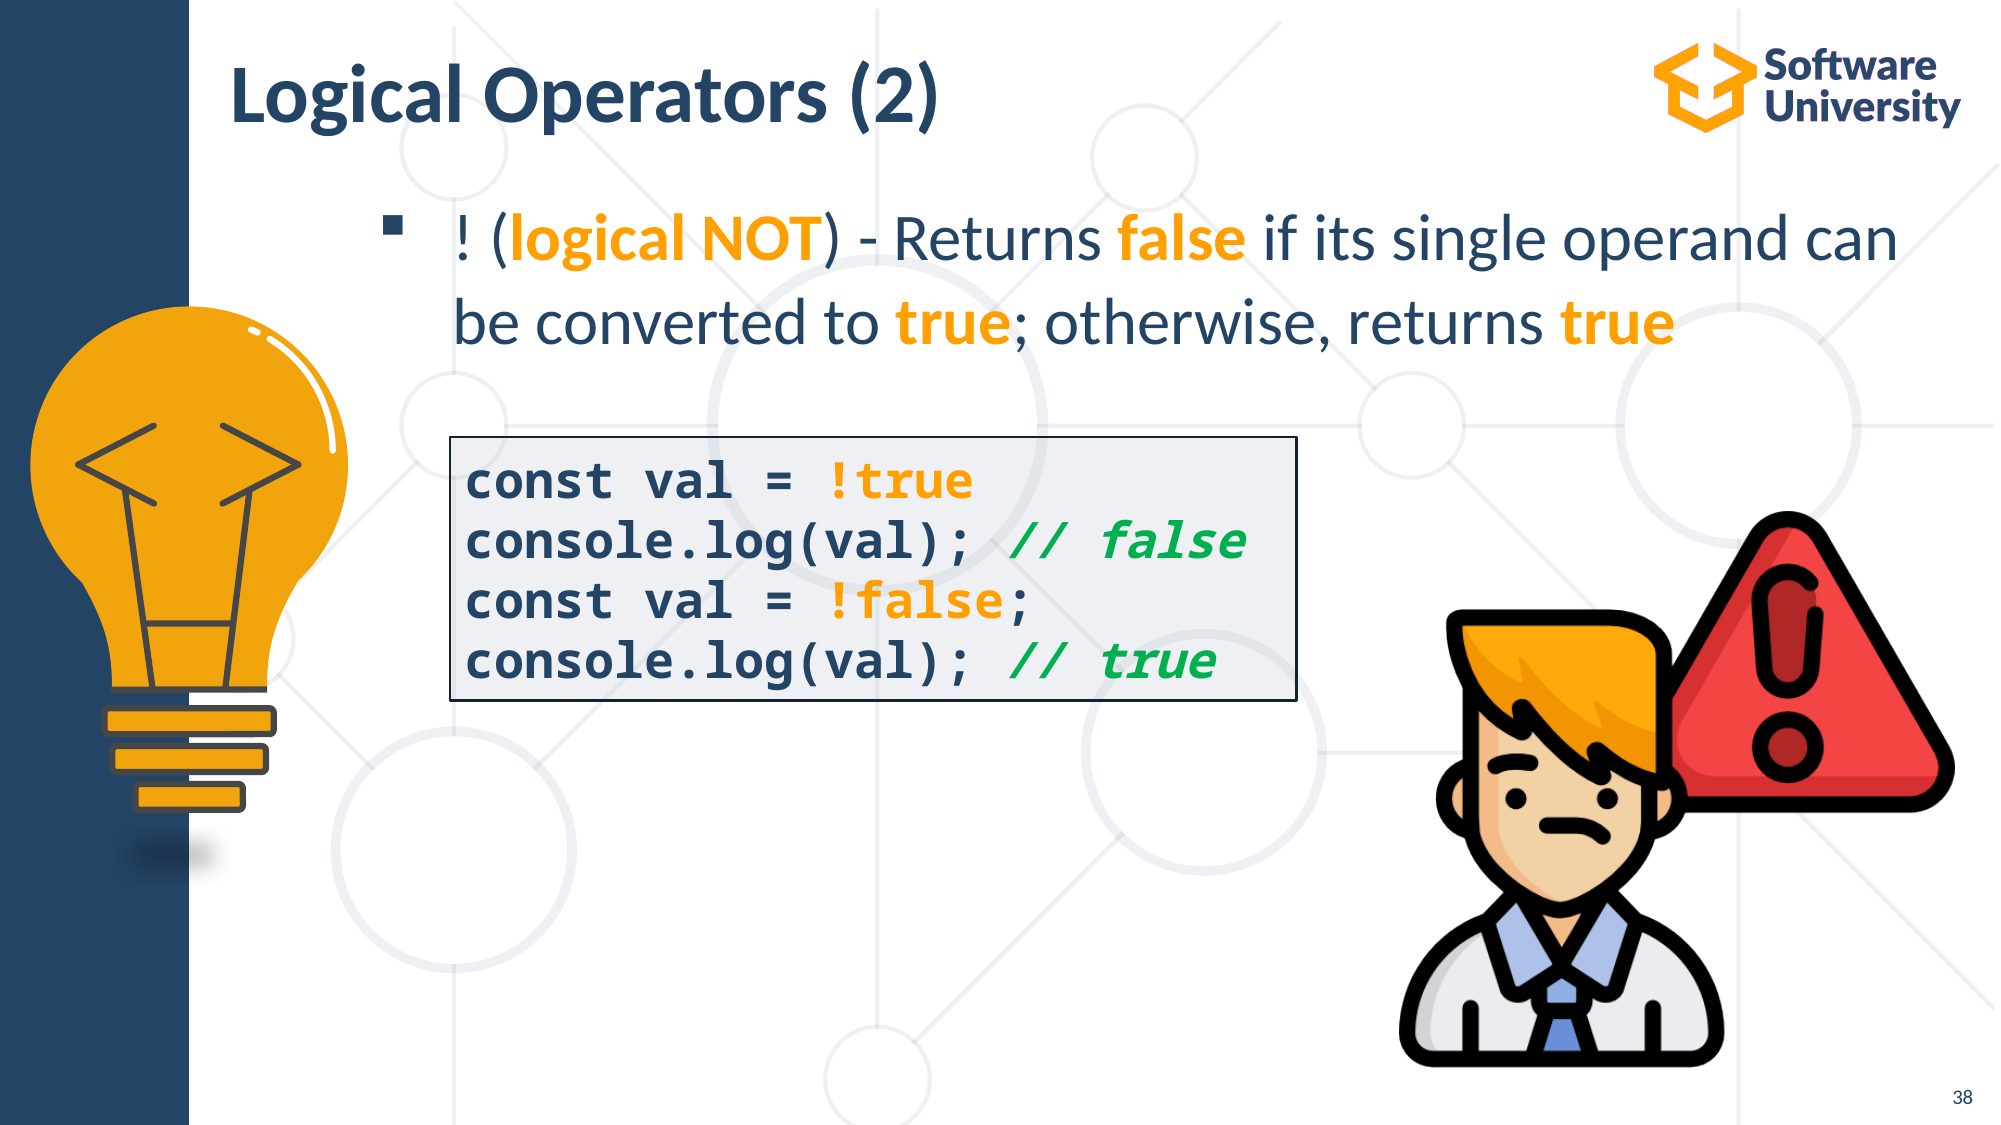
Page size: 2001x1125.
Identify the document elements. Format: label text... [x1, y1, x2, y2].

text_box <number> [1927, 1067, 1988, 1116]
picture [1641, 31, 1972, 145]
text_box Logical Operators (2) [212, 16, 1628, 162]
picture [1399, 511, 1955, 1068]
text_box ! (logical NOT) - Returns false if its single operand can be converted to true; otherwise, returns true [347, 183, 1968, 1094]
text_box const val = !true console.log(val); // false const val = !false; console.log(val); // true [449, 436, 1297, 701]
